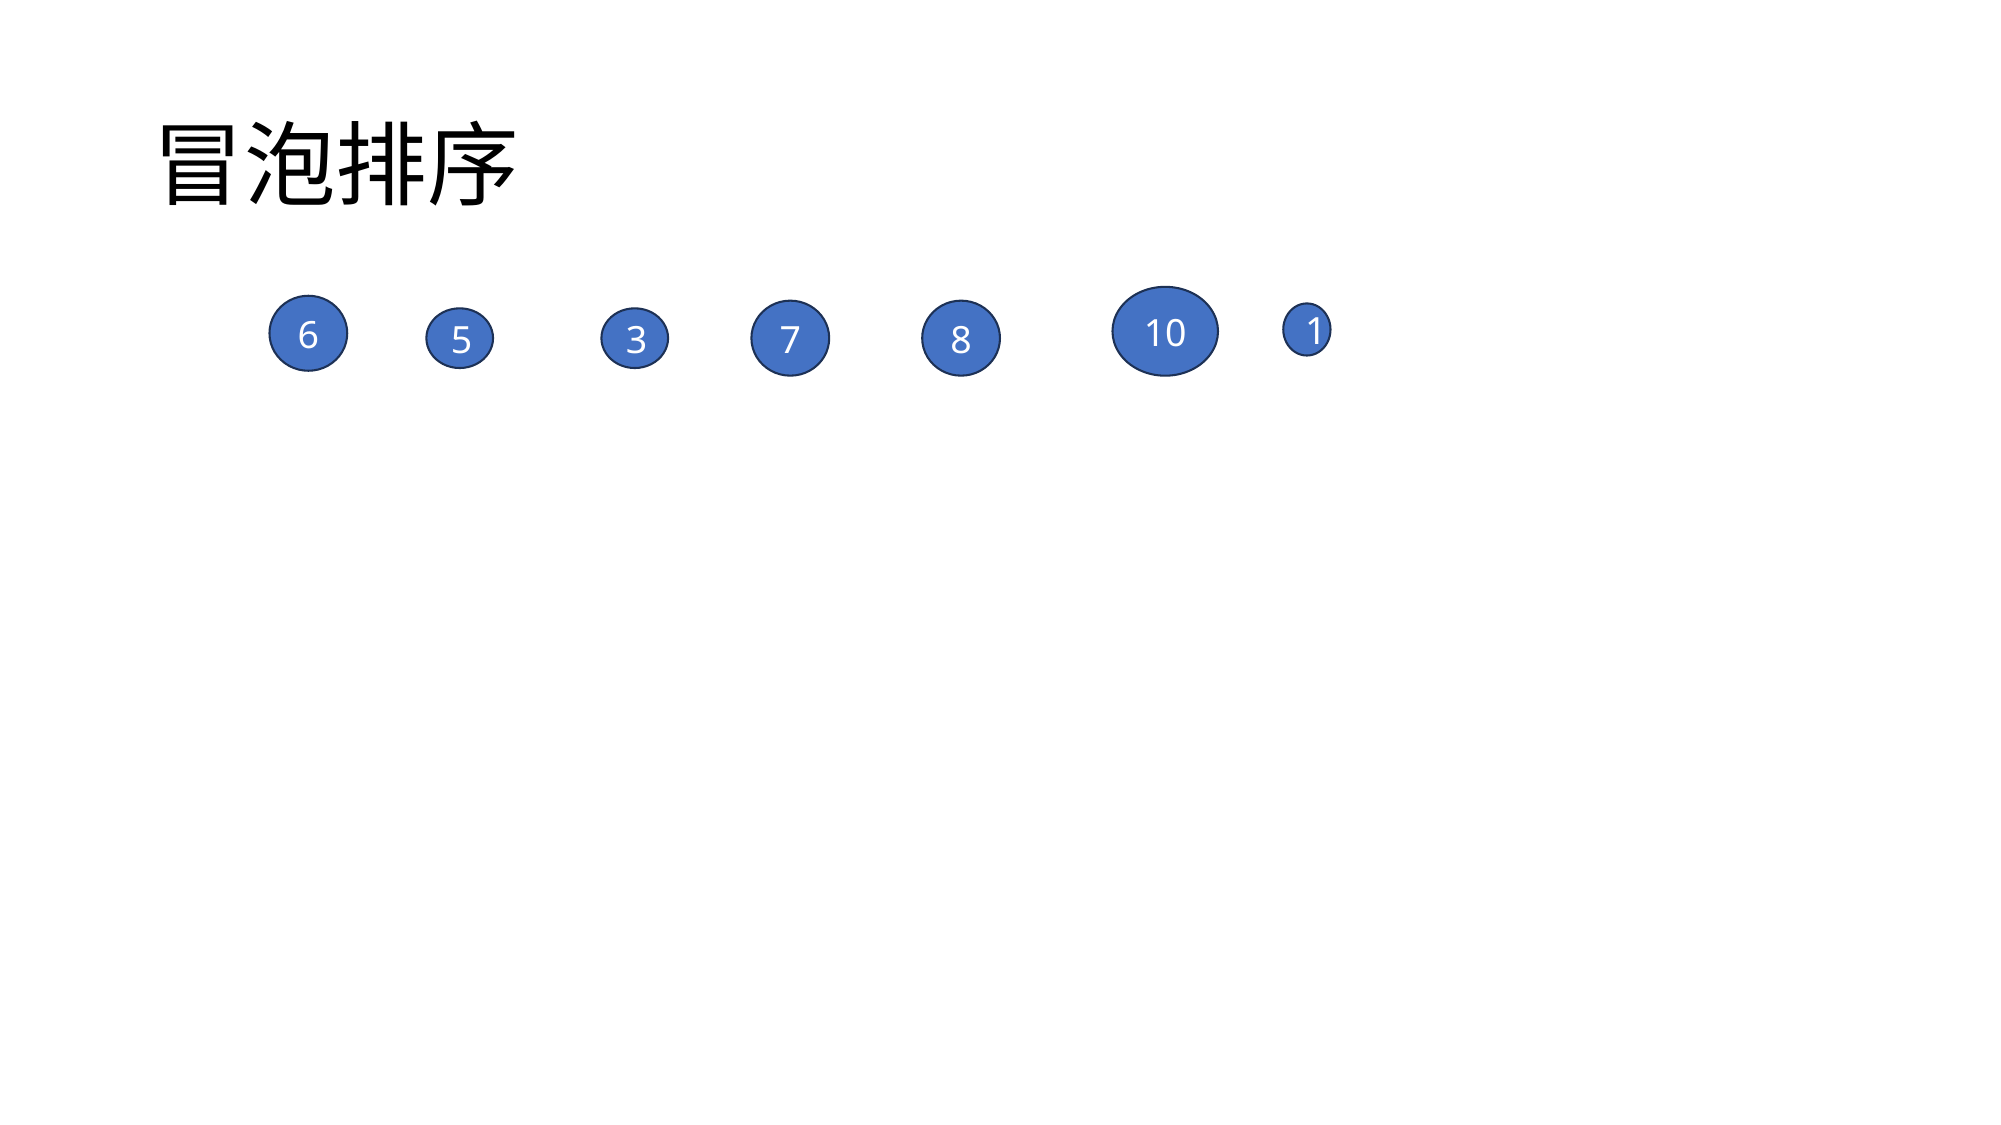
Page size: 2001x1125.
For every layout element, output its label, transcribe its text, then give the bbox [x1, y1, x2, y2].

text_box 6 [268, 294, 349, 372]
text_box 1 [1282, 302, 1332, 357]
text_box 8 [921, 299, 1002, 377]
text_box 10 [1111, 285, 1220, 377]
text_box 3 [600, 307, 670, 370]
title 冒泡排序 [137, 59, 1863, 278]
text_box 7 [750, 299, 831, 377]
text_box 5 [425, 307, 495, 370]
